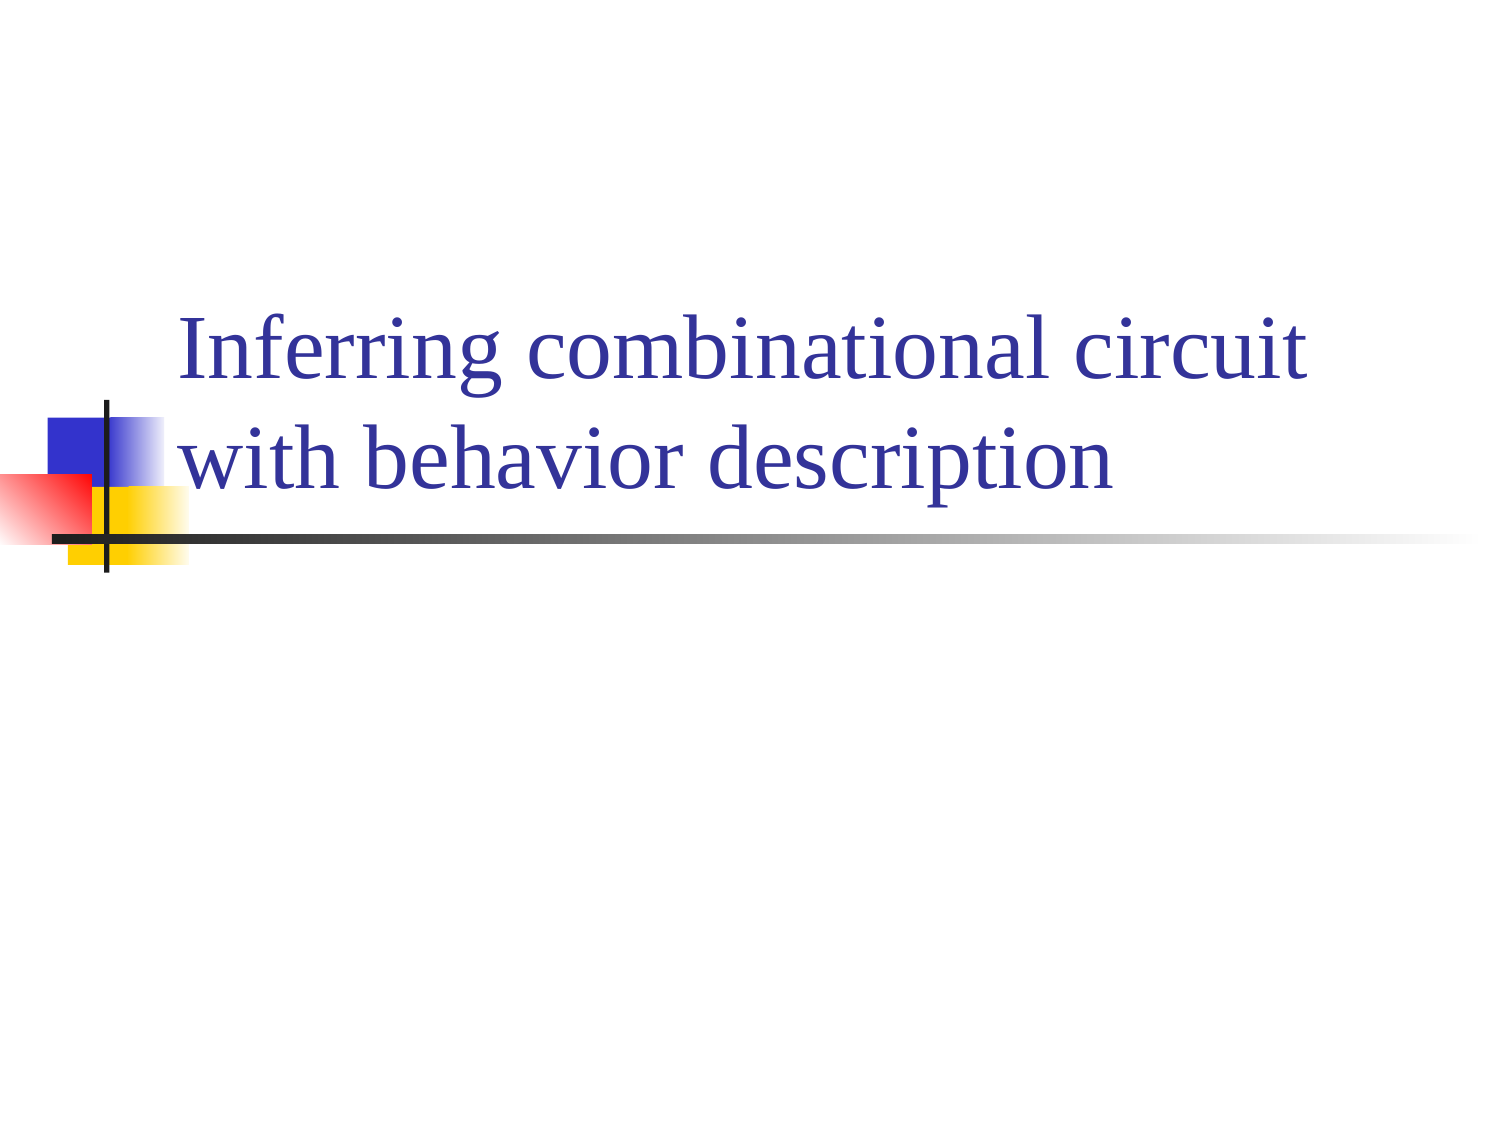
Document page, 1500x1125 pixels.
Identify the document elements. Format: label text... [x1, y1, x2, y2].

title Inferring combinational circuit with behavior description [162, 275, 1438, 515]
